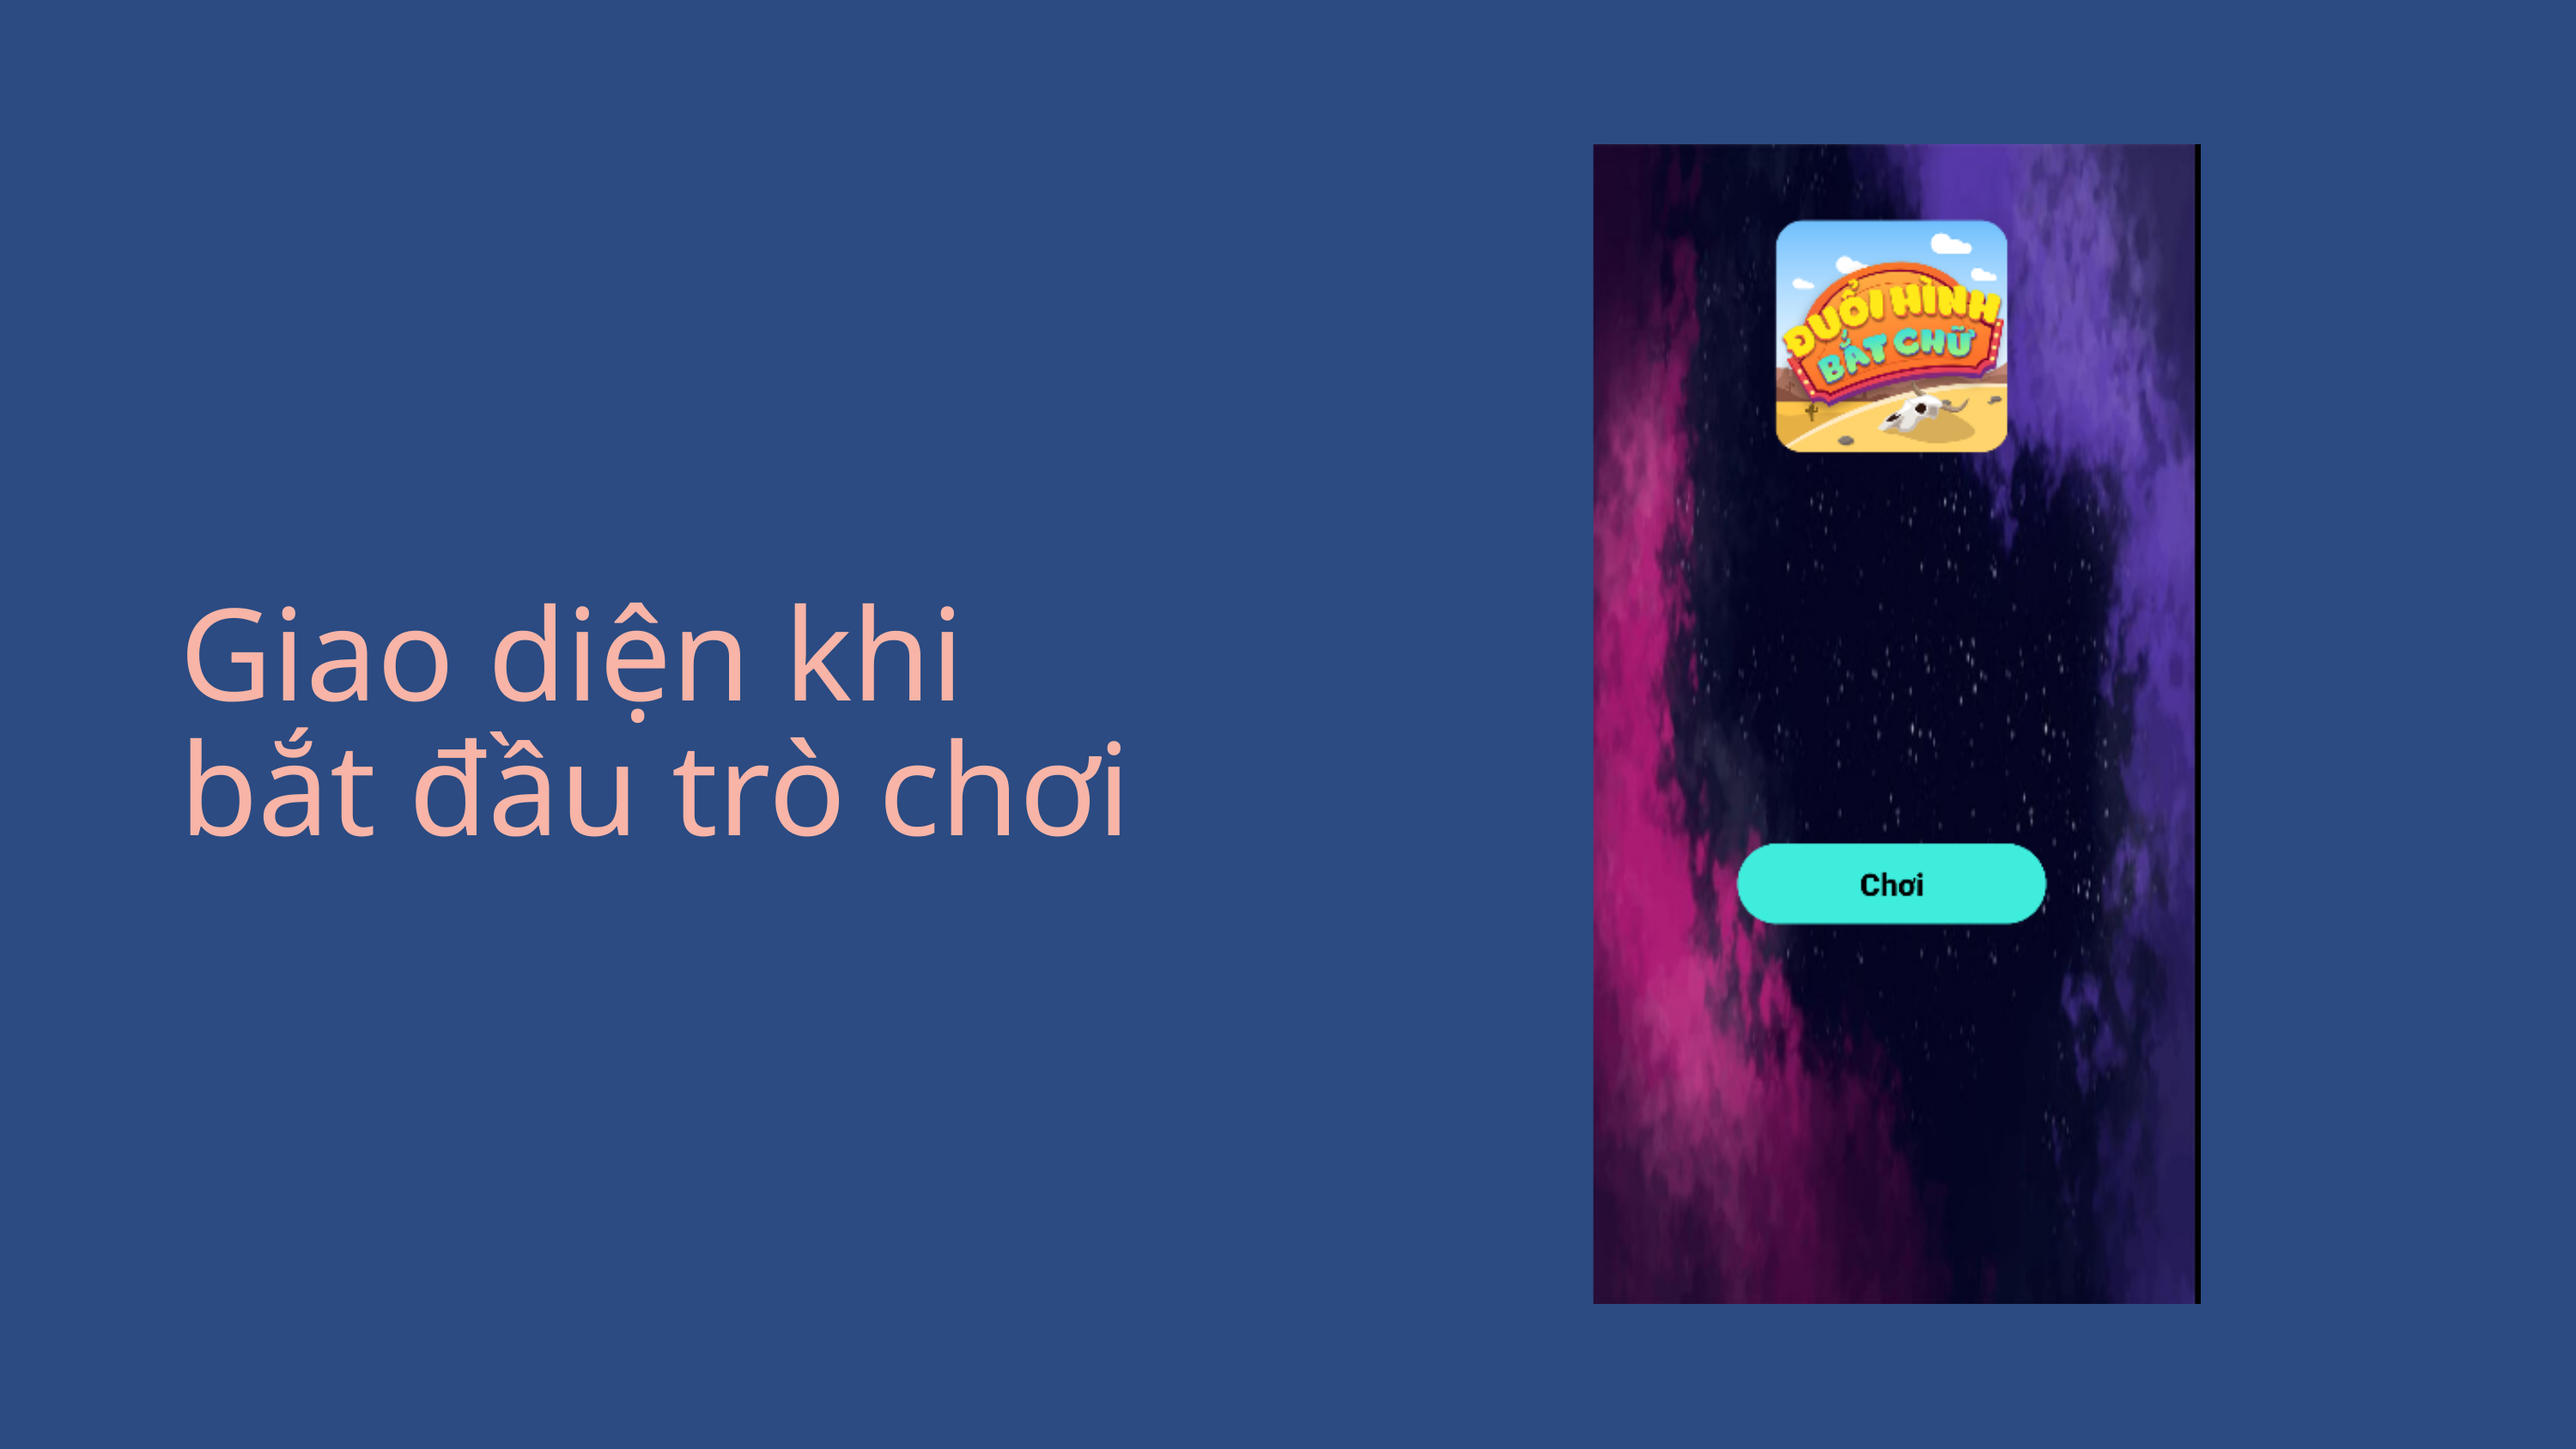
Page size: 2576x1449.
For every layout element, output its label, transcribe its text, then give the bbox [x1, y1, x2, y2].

text_box Giao diện khi bắt đầu trò chơi [179, 592, 1189, 862]
text_box [1593, 144, 2201, 1304]
